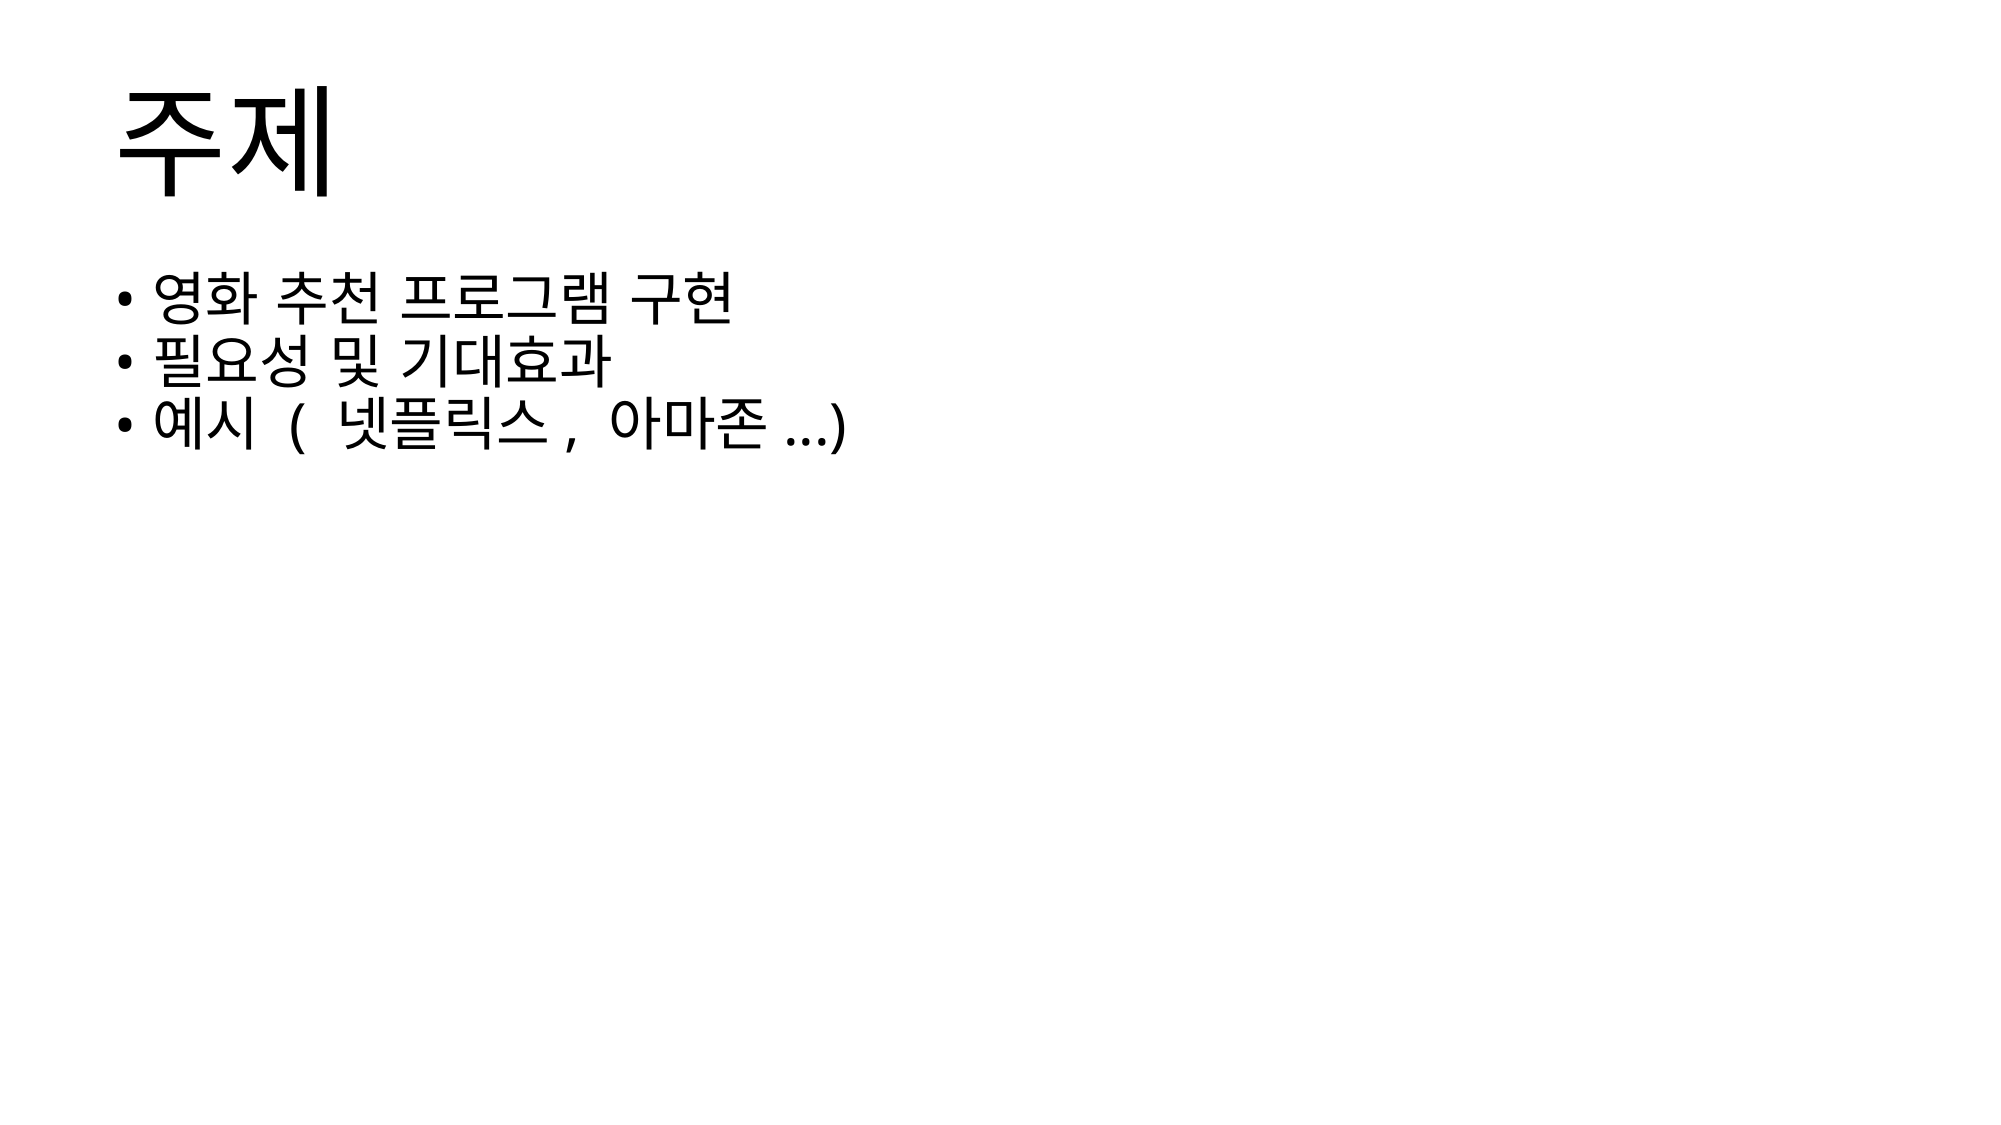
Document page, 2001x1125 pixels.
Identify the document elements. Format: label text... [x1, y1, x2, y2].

title 주제 [99, 45, 1901, 233]
list 영화 추천 프로그램 구현 필요성 및 기대효과 예시 ( 넷플릭스, 아마존...) [99, 262, 1901, 1006]
